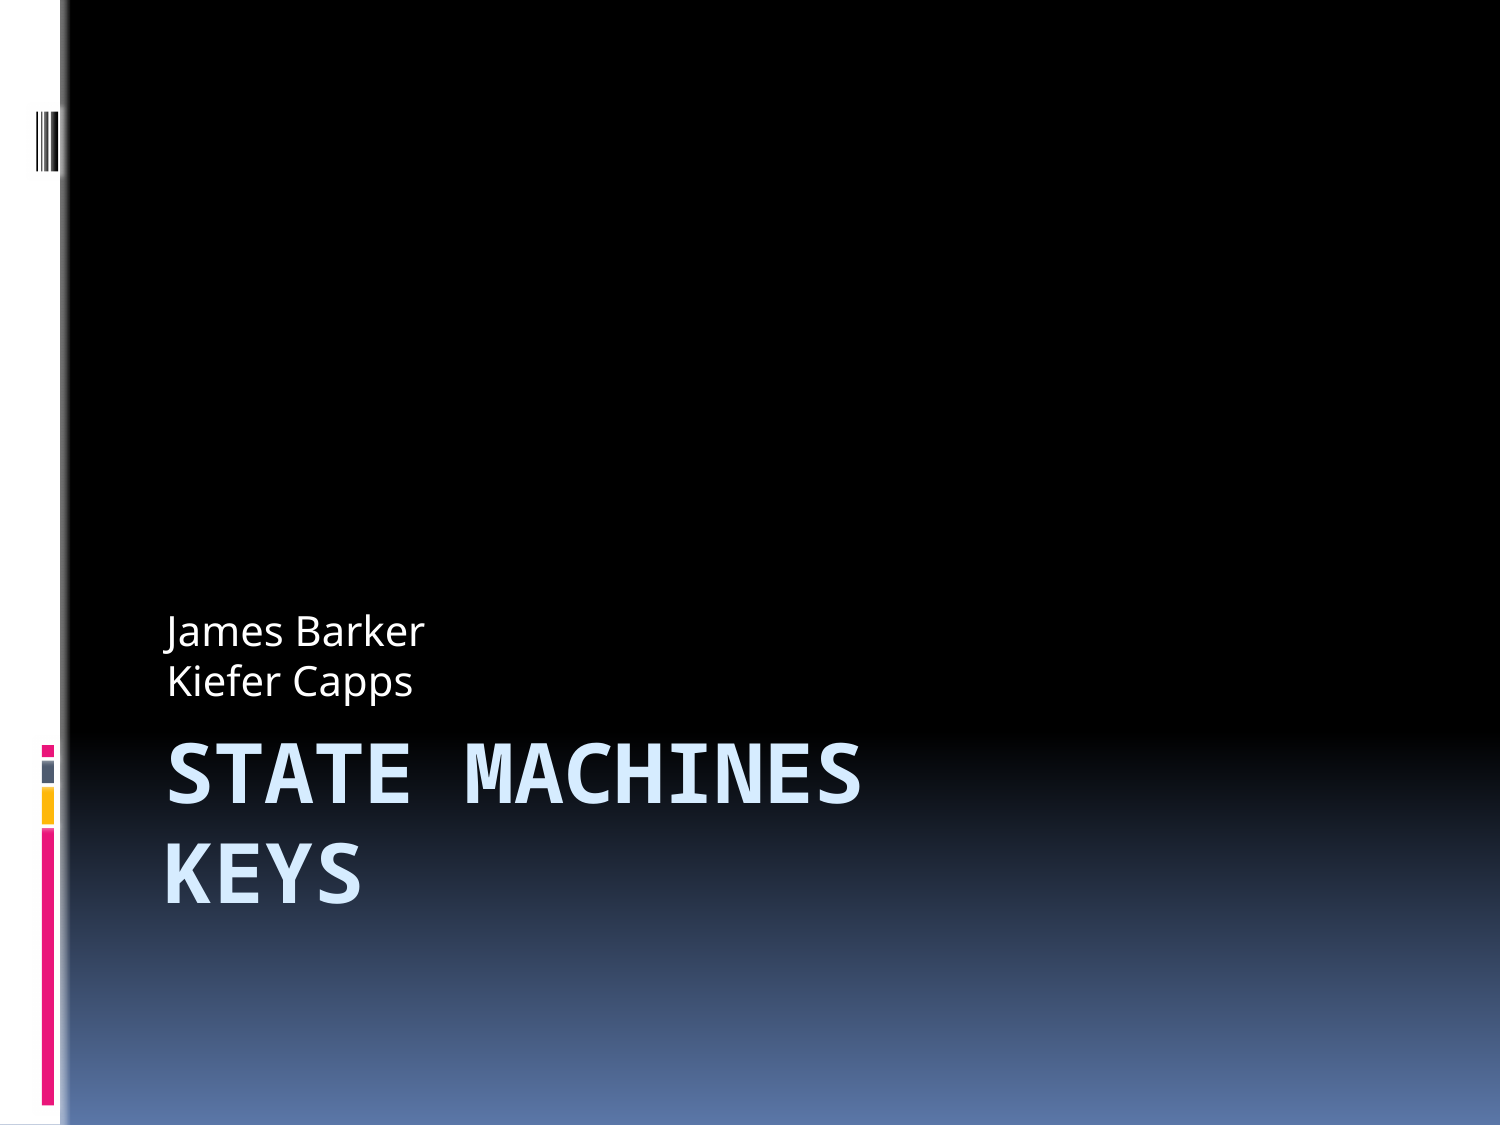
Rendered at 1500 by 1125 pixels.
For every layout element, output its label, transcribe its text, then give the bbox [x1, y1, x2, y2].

subtitle James Barker Kiefer Capps [150, 464, 1425, 713]
title State machines keys [150, 713, 1425, 1037]
